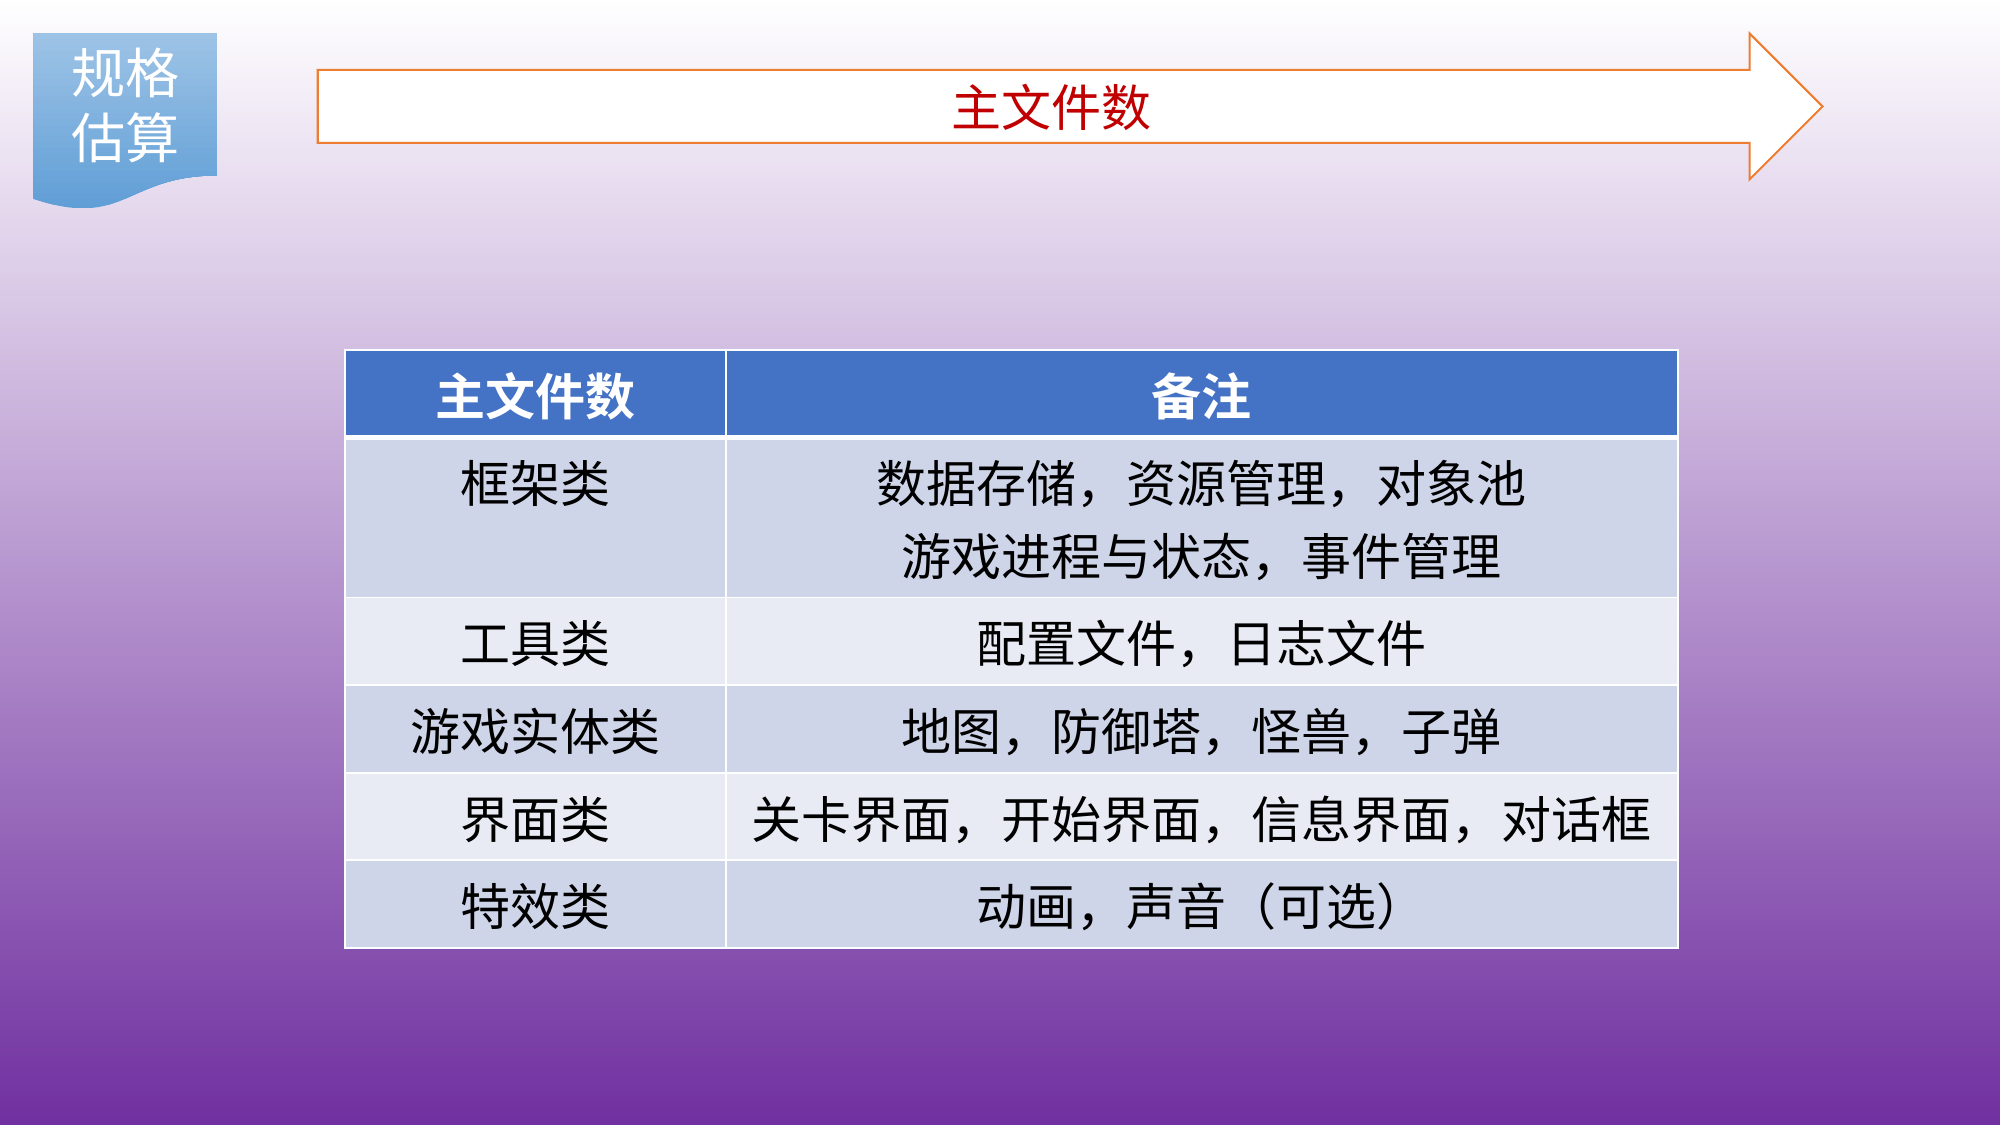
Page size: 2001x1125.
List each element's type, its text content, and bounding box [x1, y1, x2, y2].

table_cell 游戏实体类 [346, 686, 725, 772]
table_cell 工具类 [346, 598, 725, 684]
table_cell 配置文件，日志文件 [727, 598, 1677, 684]
table_cell 关卡界面，开始界面，信息界面，对话框 [727, 774, 1677, 859]
table_cell 界面类 [346, 774, 725, 859]
table_cell 动画，声音（可选） [727, 861, 1677, 947]
text_box 规格估算 [33, 33, 217, 209]
table_cell 框架类 [346, 440, 725, 597]
table_header 主文件数 [346, 351, 725, 435]
table_cell 地图，防御塔，怪兽，子弹 [727, 686, 1677, 772]
table_cell 数据存储，资源管理，对象池 游戏进程与状态，事件管理 [727, 440, 1677, 597]
table_header 备注 [727, 351, 1677, 435]
table_cell 特效类 [346, 861, 725, 947]
text_box 主文件数 [316, 30, 1825, 182]
